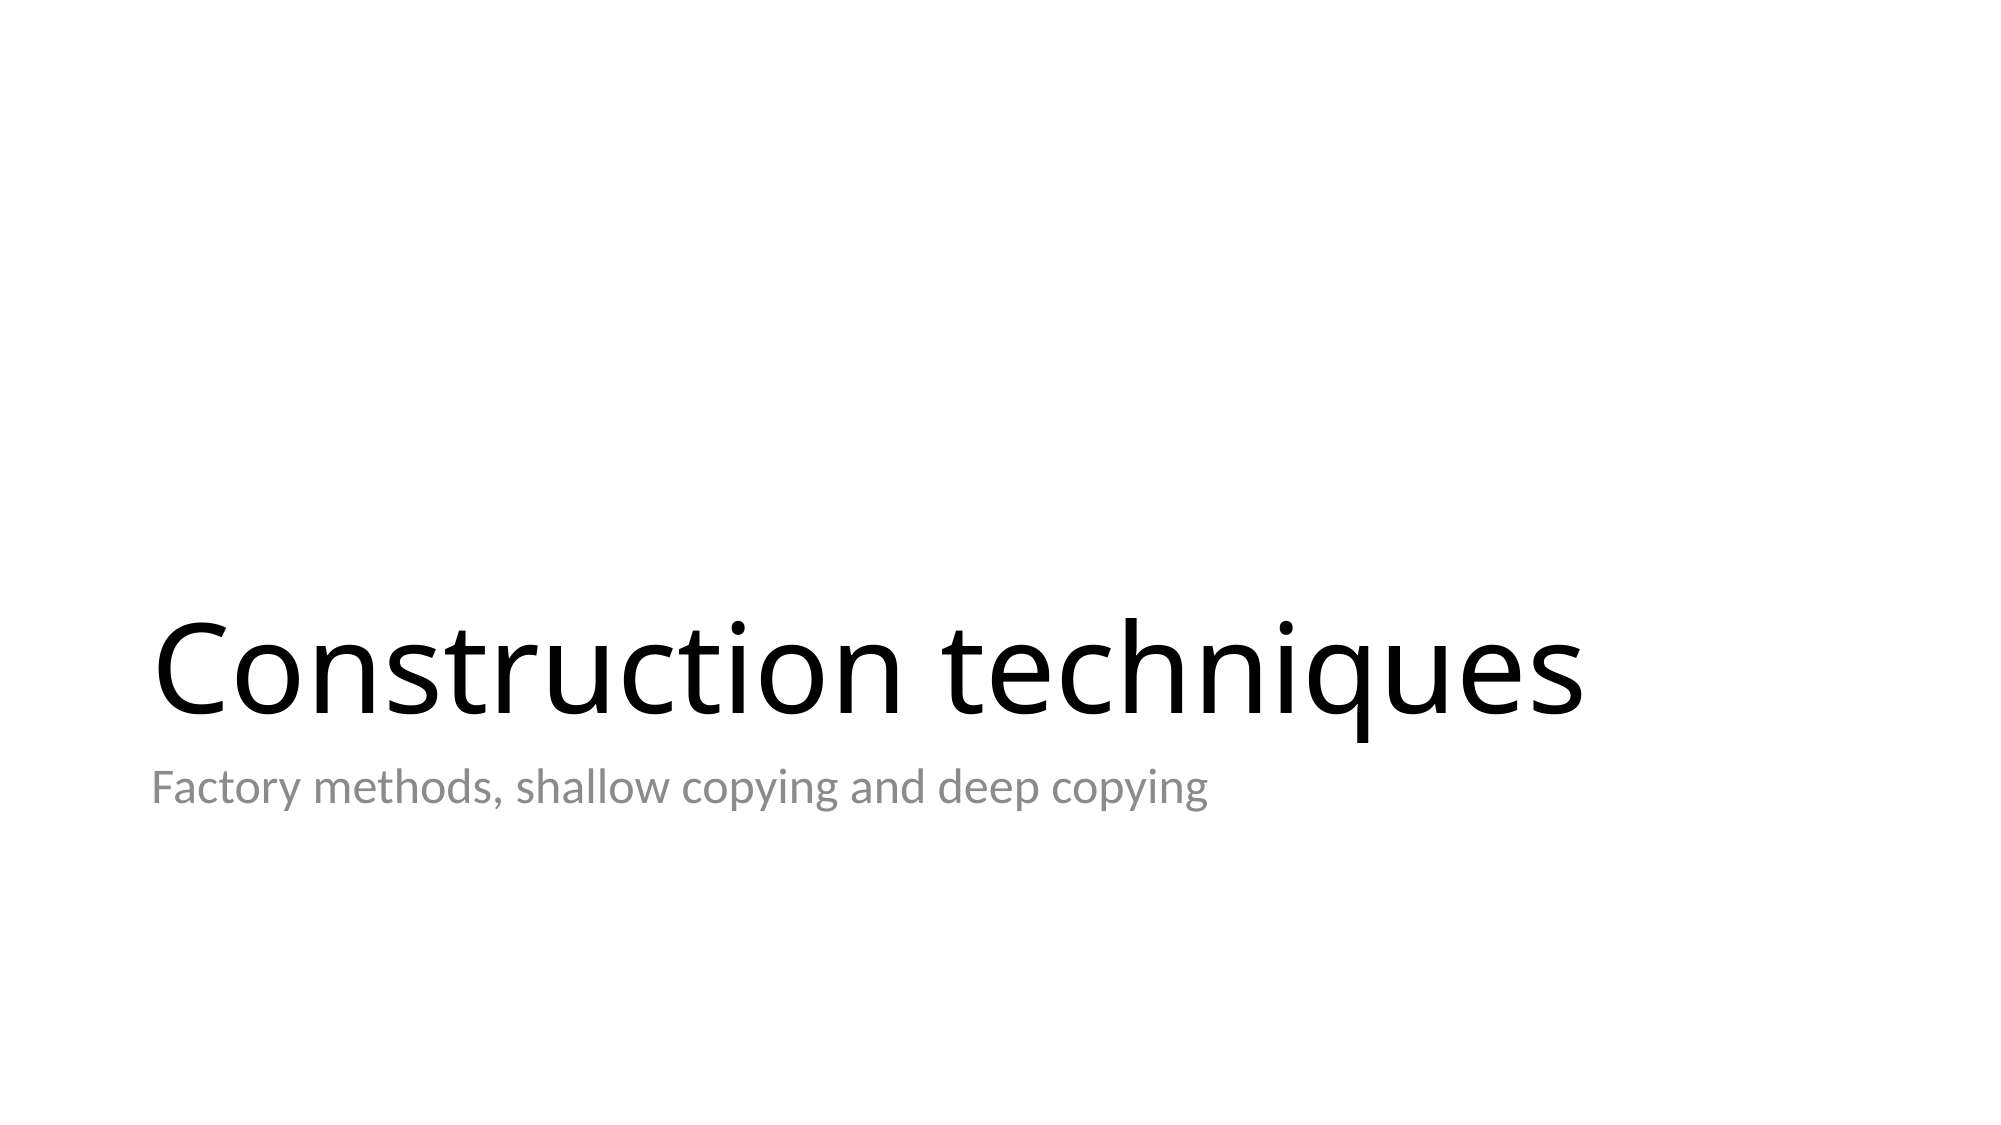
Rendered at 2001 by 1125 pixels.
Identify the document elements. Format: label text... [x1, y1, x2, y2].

list Factory methods, shallow copying and deep copying [136, 752, 1862, 999]
title Construction techniques [136, 280, 1862, 749]
